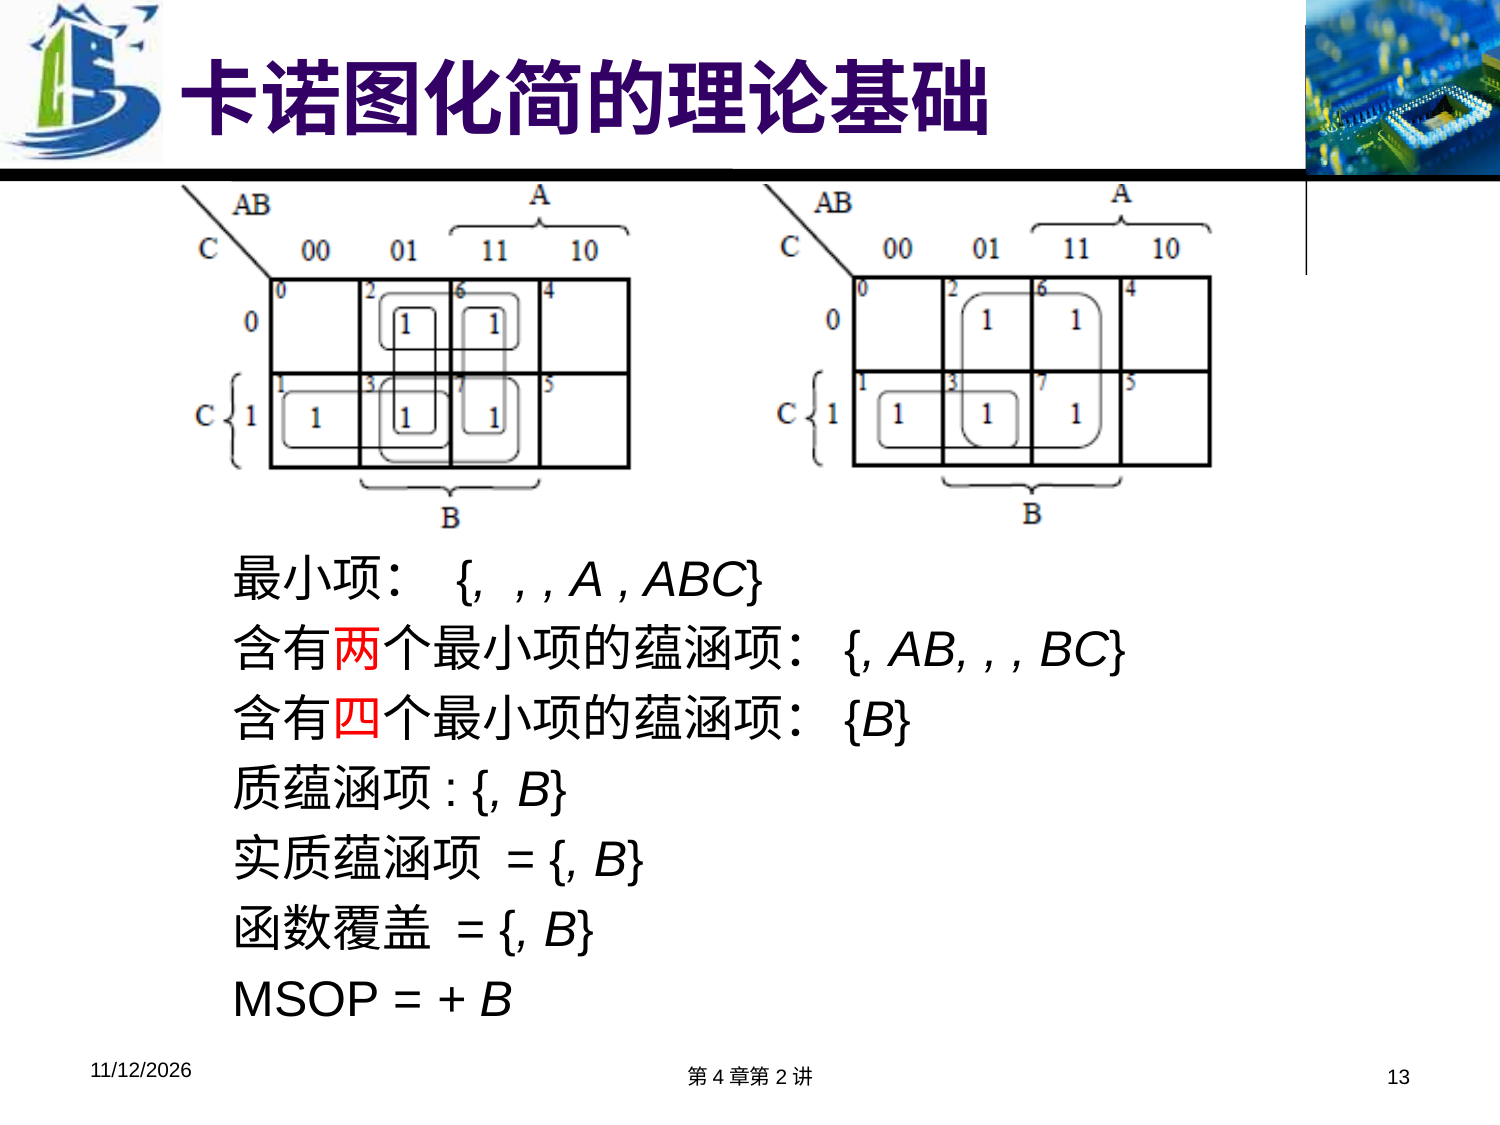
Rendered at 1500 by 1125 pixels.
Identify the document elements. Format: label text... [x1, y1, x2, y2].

title 卡诺图化简的理论基础 [163, 30, 1298, 153]
picture [1306, 0, 1500, 175]
picture [0, 0, 163, 163]
slide_number 13 [1074, 1055, 1426, 1101]
picture [163, 184, 1235, 540]
footer 第4章第2讲 [512, 1055, 988, 1101]
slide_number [74, 1048, 426, 1101]
